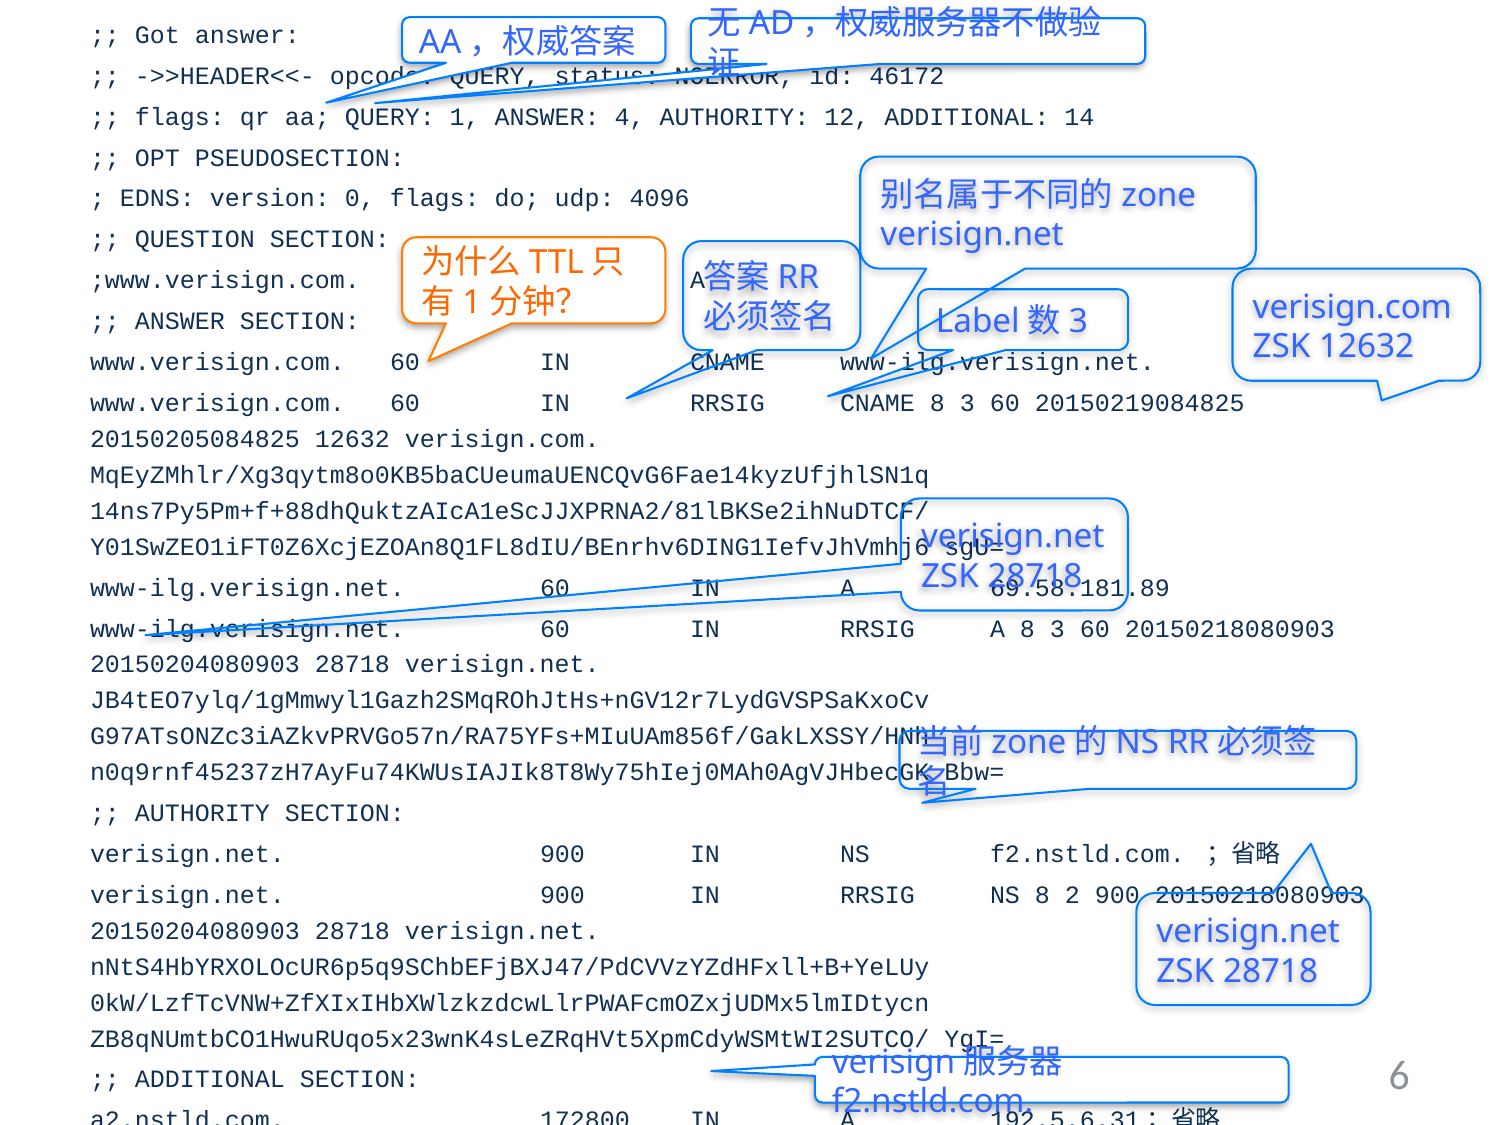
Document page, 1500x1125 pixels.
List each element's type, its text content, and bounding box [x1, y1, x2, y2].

text_box verisign.net ZSK 28718 [1135, 843, 1372, 1006]
text_box verisign.net ZSK 28718 [144, 497, 1129, 636]
slide_number 6 [1074, 1042, 1425, 1103]
text_box 无AD，权威服务器不做验证 [374, 17, 1147, 104]
text_box verisign.com ZSK 12632 [1231, 267, 1482, 402]
text_box 别名属于不同的zone verisign.net [859, 155, 1257, 360]
text_box 答案RR 必须签名 [626, 240, 862, 400]
text_box 为什么TTL只有1分钟？ [401, 236, 667, 362]
text_box Label数3 [827, 288, 1129, 397]
list ;; Got answer: ;; ->>HEADER<<- opcode: QUERY, status: NOERROR, id: 46172 ;; flags: qr aa; QUERY: 1, ANSWER: 4, AUTHORITY: 12, ADDITIONAL: 14 ;; OPT PSEUDOSECTION: ; EDNS: version: 0, flags: do; udp: 4096 ;; QUESTION SECTION: ;www.verisign.com. IN A ;; ANSWER SECTION: www.verisign.com. 60 IN CNAME www-ilg.verisign.net. www.verisign.com. 60 IN RRSIG CNAME 8 3 60 20150219084825 20150205084825 12632 verisign.com. MqEyZMhlr/Xg3qytm8o0KB5baCUeumaUENCQvG6Fae14kyzUfjhlSN1q 14ns7Py5Pm+f+88dhQuktzAIcA1eScJJXPRNA2/81lBKSe2ihNuDTCF/ Y01SwZEO1iFT0Z6XcjEZOAn8Q1FL8dIU/BEnrhv6DING1IefvJhVmhj6 sgU= www-ilg.verisign.net. 60 IN A 69.58.181.89 www-ilg.verisign.net. 60 IN RRSIG A 8 3 60 20150218080903 20150204080903 28718 verisign.net. JB4tEO7ylq/1gMmwyl1Gazh2SMqROhJtHs+nGV12r7LydGVSPSaKxoCv G97ATsONZc3iAZkvPRVGo57n/RA75YFs+MIuUAm856f/GakLXSSY/HNh n0q9rnf45237zH7AyFu74KWUsIAJIk8T8Wy75hIej0MAh0AgVJHbecGK Bbw= ;; AUTHORITY SECTION: verisign.net. 900 IN NS f2.nstld.com. ；省略 verisign.net. 900 IN RRSIG NS 8 2 900 20150218080903 20150204080903 28718 verisign.net. nNtS4HbYRXOLOcUR6p5q9SChbEFjBXJ47/PdCVVzYZdHFxll+B+YeLUy 0kW/LzfTcVNW+ZfXIxIHbXWlzkzdcwLlrPWAFcmOZxjUDMx5lmIDtycn ZB8qNUmtbCO1HwuRUqo5x23wnK4sLeZRqHVt5XpmCdyWSMtWI2SUTCO/ YgI= ;; ADDITIONAL SECTION: a2.nstld.com. 172800 IN A 192.5.6.31；省略 ;; SERVER: 192.35.51.31#53(192.35.51.31) [75, 4, 1425, 891]
text_box 当前zone的NS RR必须签名 [898, 730, 1358, 804]
text_box verisign服务器f2.nstld.com. [710, 1056, 1290, 1104]
text_box AA，权威答案 [325, 16, 667, 104]
